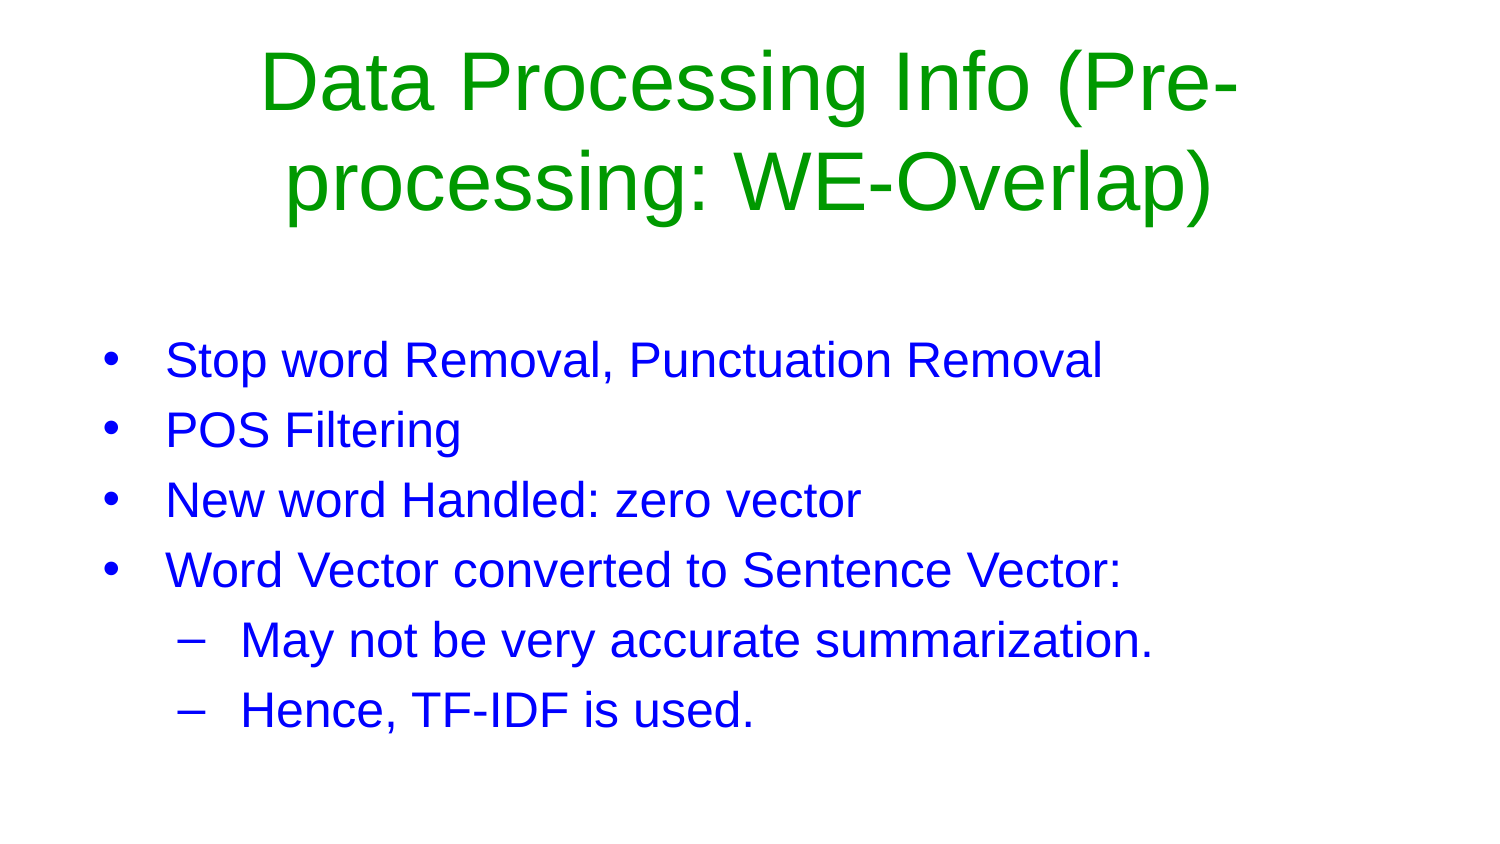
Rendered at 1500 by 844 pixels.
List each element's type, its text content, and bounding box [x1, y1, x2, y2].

list Stop word Removal, Punctuation Removal POS Filtering New word Handled: zero vector Word Vector converted to Sentence Vector: May not be very accurate summarization. Hence, TF-IDF is used. [75, 250, 1425, 668]
title Data Processing Info (Pre-processing: WE-Overlap) [75, 25, 1425, 230]
